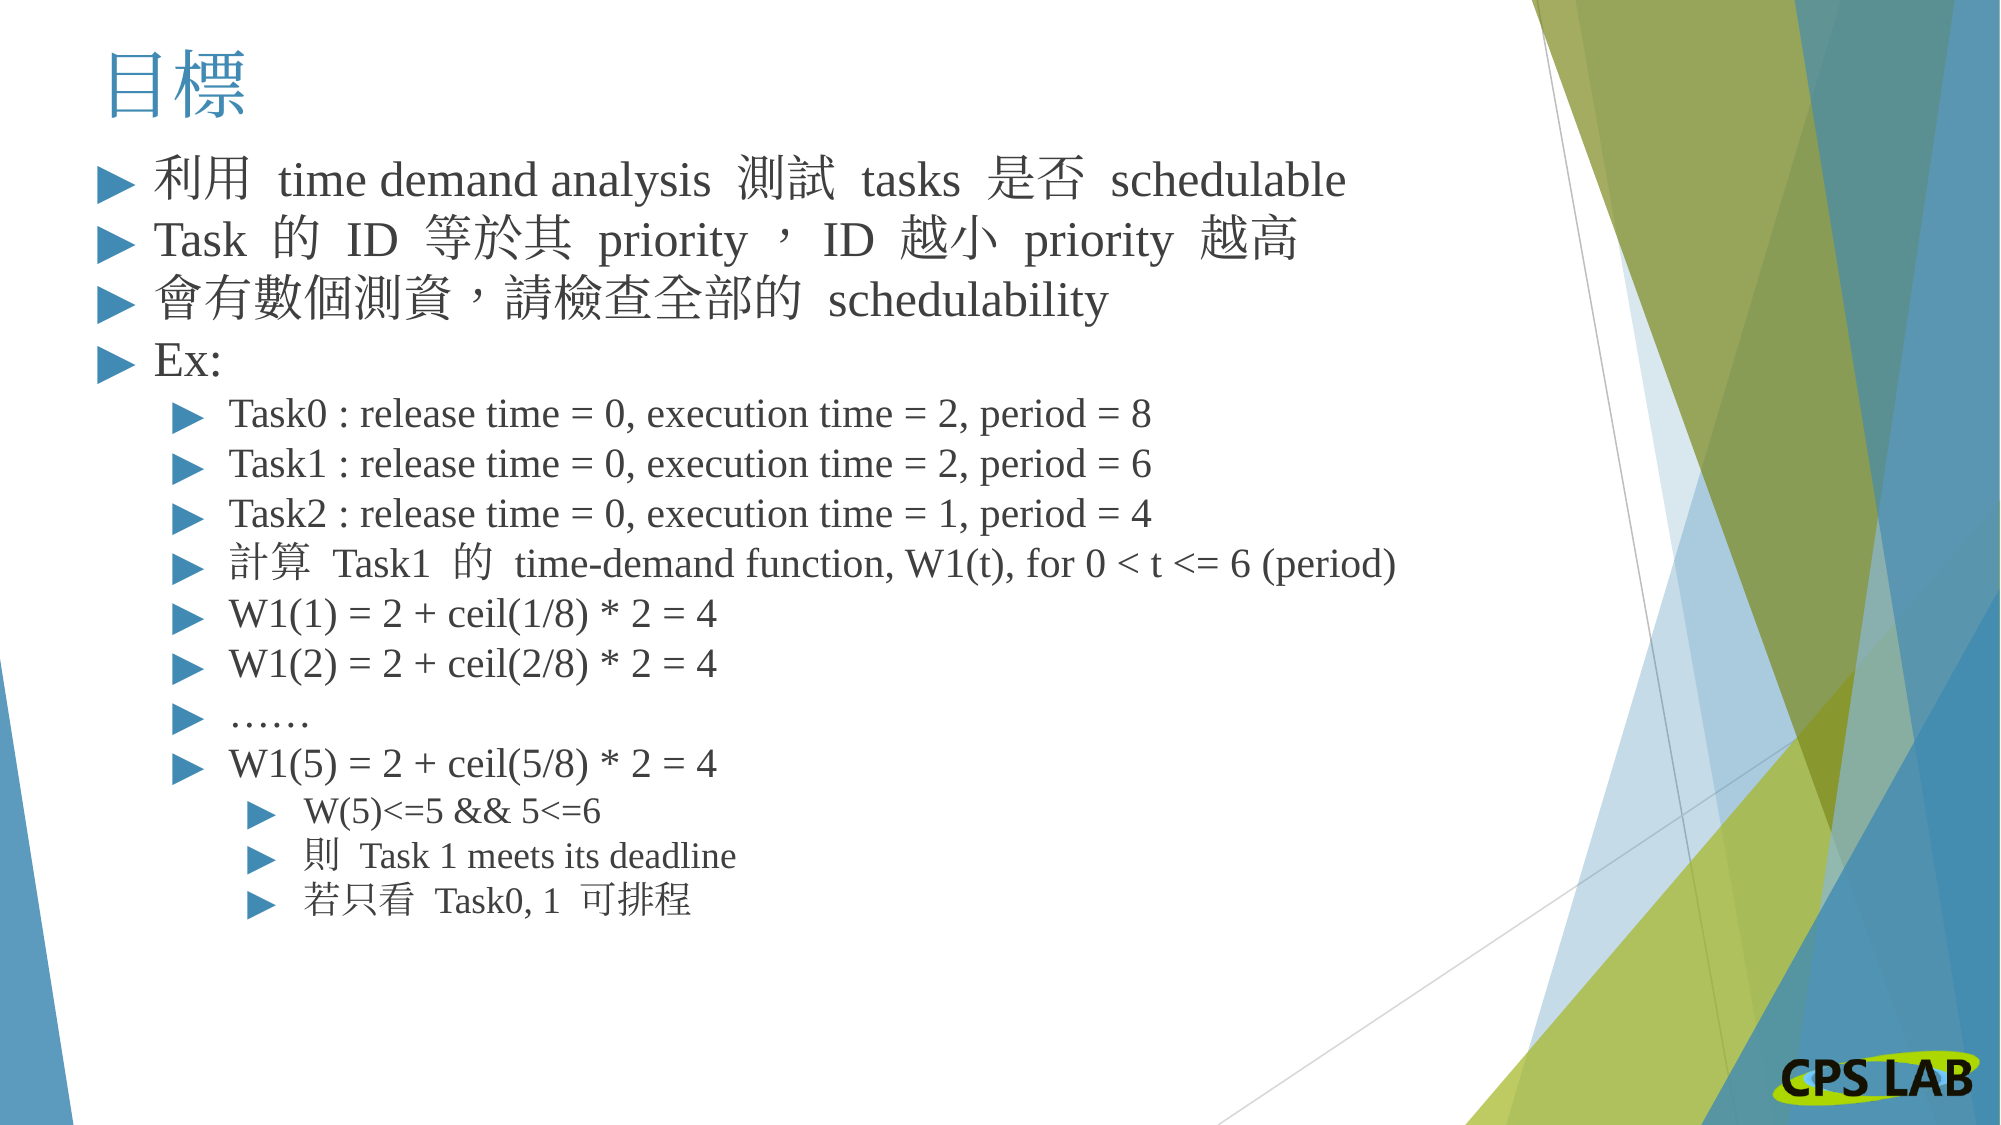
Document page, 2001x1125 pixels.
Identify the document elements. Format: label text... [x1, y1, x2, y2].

picture [1772, 1050, 1980, 1106]
list 利用 time demand analysis 測試 tasks 是否 schedulable Task 的 ID 等於其 priority，ID 越小 priority 越高 會有數個測資，請檢查全部的 schedulability Ex: Task0 : release time = 0, execution time = 2, period = 8 Task1 : release time = 0, execution time = 2, period = 6 Task2 : release time = 0, execution time = 1, period = 4 計算 Task1 的 time-demand function, W1(t), for 0 < t <= 6 (period) W1(1) = 2 + ceil(1/8) * 2 = 4 W1(2) = 2 + ceil(2/8) * 2 = 4 …… W1(5) = 2 + ceil(5/8) * 2 = 4 W(5)<=5 && 5<=6 則 Task 1 meets its deadline 若只看 Task0, 1 可排程 [82, 138, 1872, 991]
title 目標 [82, 30, 1493, 138]
